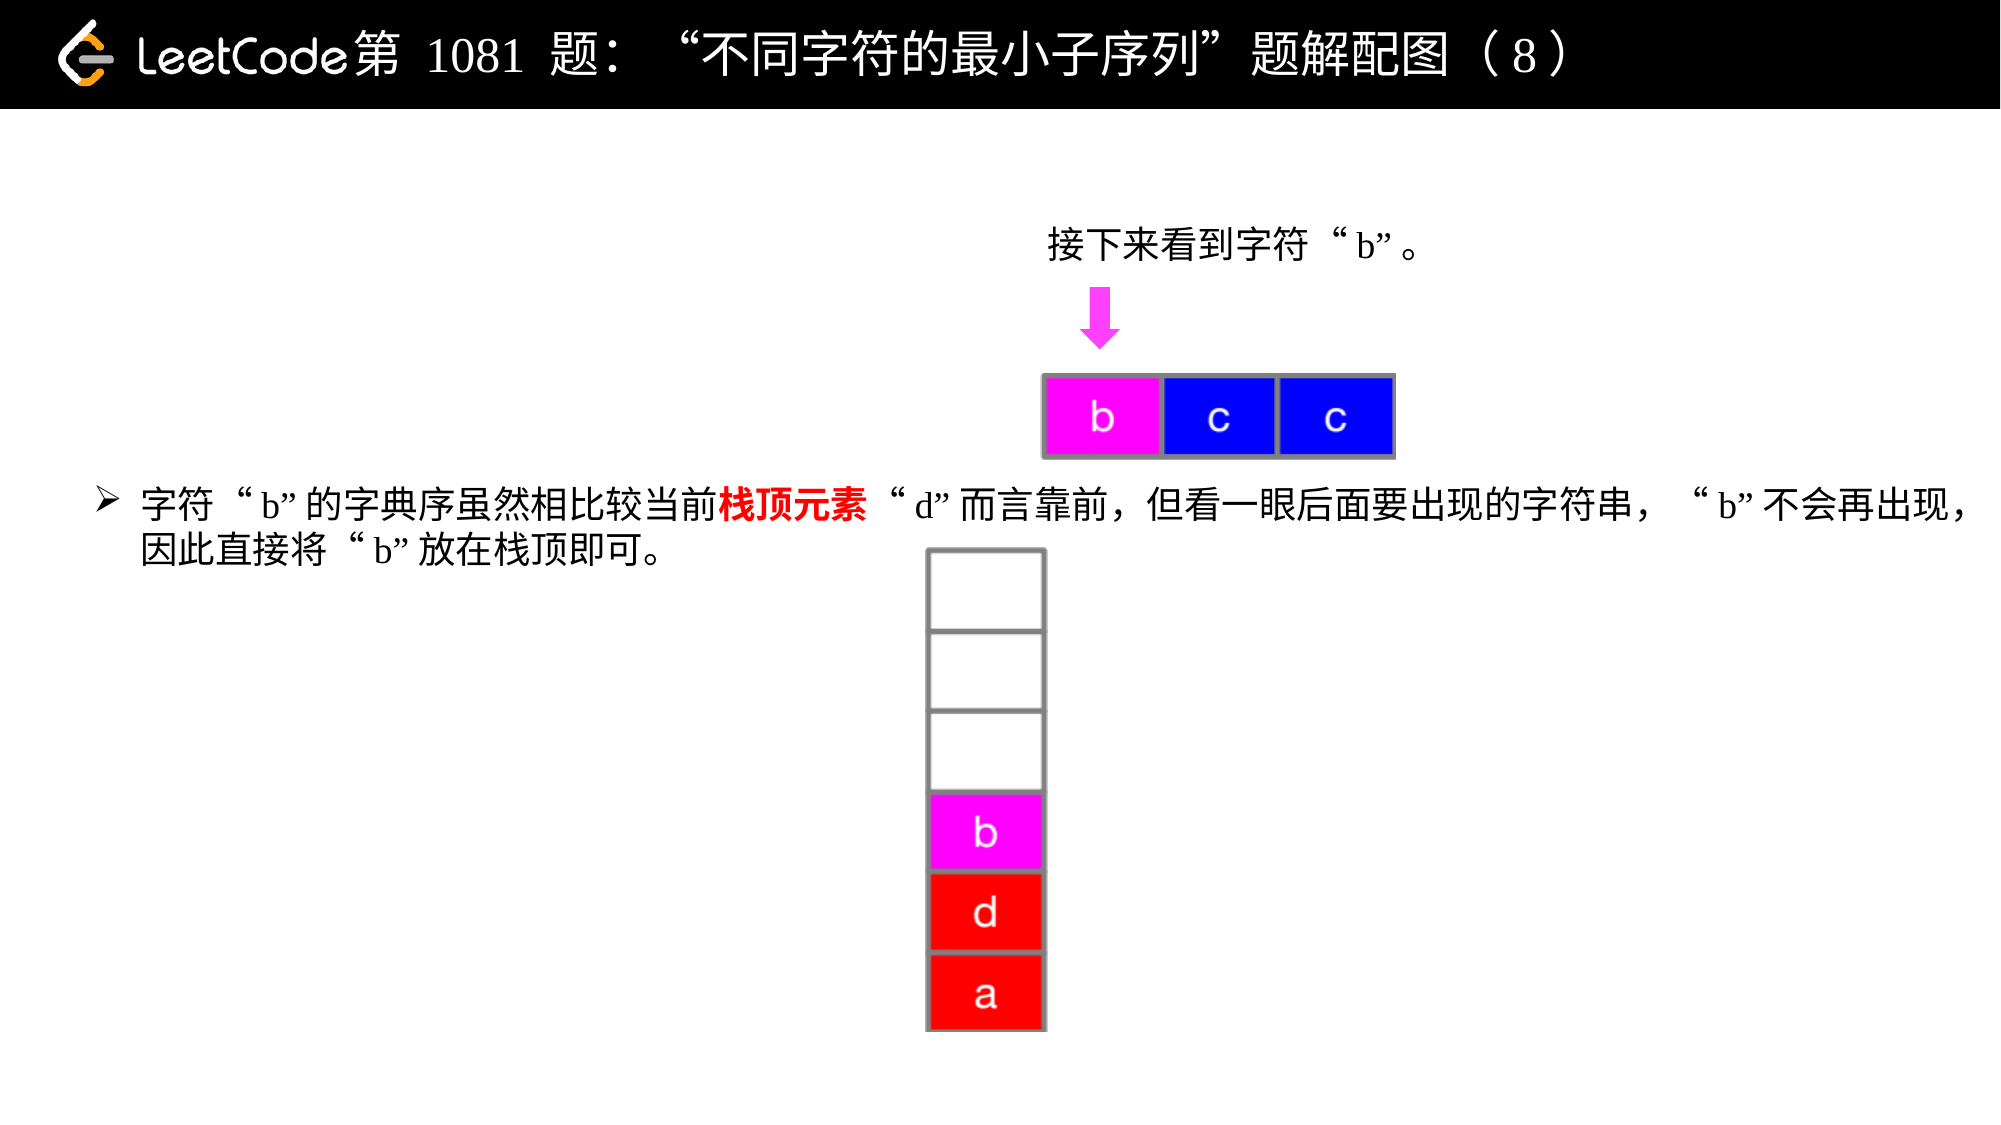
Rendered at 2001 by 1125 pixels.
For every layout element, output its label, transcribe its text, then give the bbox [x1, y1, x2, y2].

text_box 接下来看到字符“b”。 [1032, 213, 1920, 274]
picture [57, 14, 347, 100]
text_box 字符“b”的字典序虽然相比较当前栈顶元素“d”而言靠前，但看一眼后面要出现的字符串，“b”不会再出现，因此直接将“b”放在栈顶即可。 [78, 473, 924, 624]
picture [924, 373, 1396, 1032]
text_box 字符“b”的字典序虽然相比较当前栈顶元素“d”而言靠前，但看一眼后面要出现的字符串，“b”不会再出现，因此直接将“b”放在栈顶即可。 [1396, 473, 1988, 624]
text_box [1077, 285, 1123, 351]
text_box 第 1081 题：“不同字符的最小子序列”题解配图（8） [337, 15, 1614, 90]
